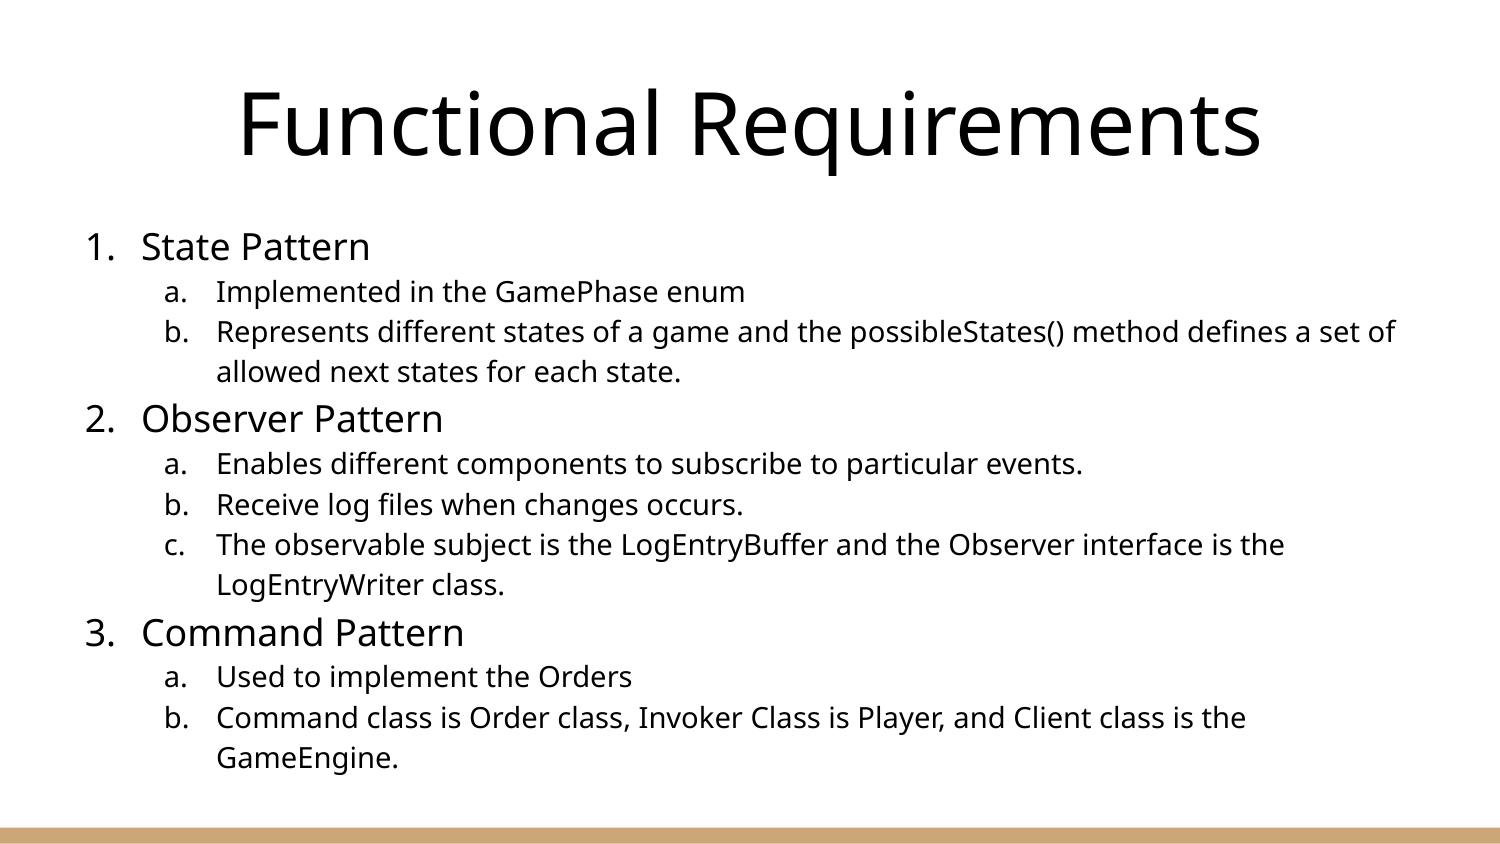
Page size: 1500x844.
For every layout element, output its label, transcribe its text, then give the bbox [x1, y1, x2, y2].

list State Pattern Implemented in the GamePhase enum Represents different states of a game and the possibleStates() method defines a set of allowed next states for each state. Observer Pattern Enables different components to subscribe to particular events. Receive log files when changes occurs. The observable subject is the LogEntryBuffer and the Observer interface is the LogEntryWriter class. Command Pattern Used to implement the Orders Command class is Order class, Invoker Class is Player, and Client class is the GameEngine. [51, 200, 1449, 844]
title Functional Requirements [51, 51, 1449, 189]
